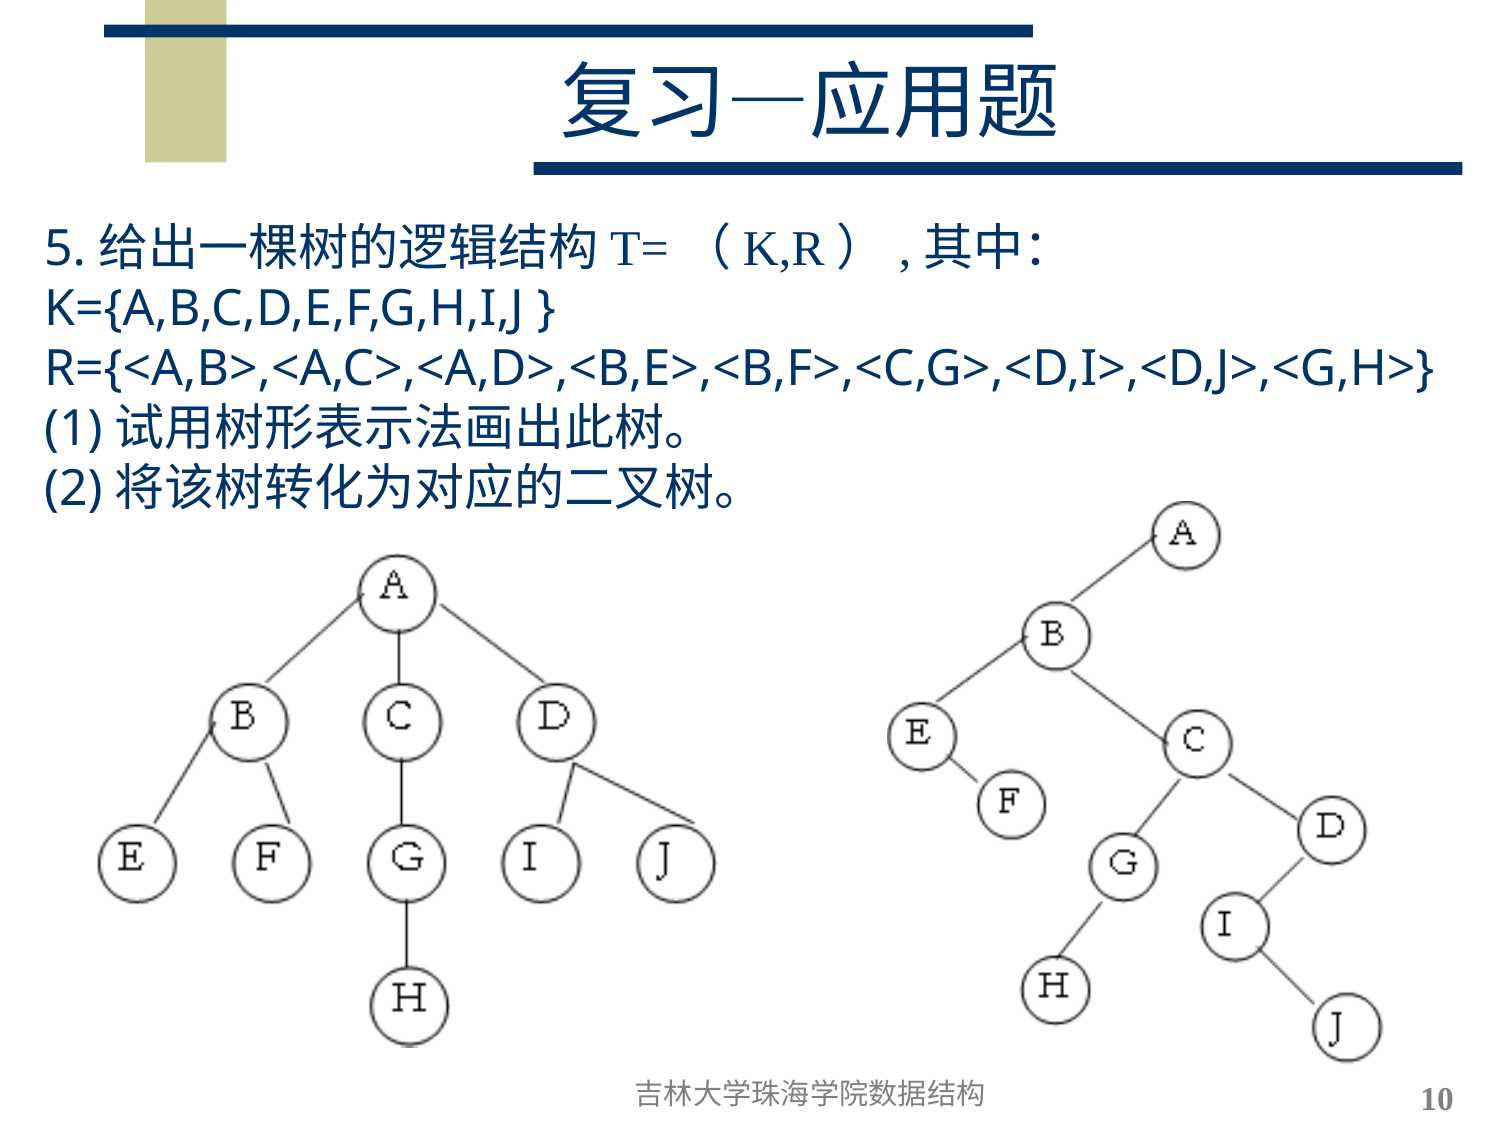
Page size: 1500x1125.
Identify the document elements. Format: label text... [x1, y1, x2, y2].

text_box 5.给出一棵树的逻辑结构T=（K,R）,其中： K={A,B,C,D,E,F,G,H,I,J } R={<A,B>,<A,C>,<A,D>,<B,E>,<B,F>,<C,G>,<D,I>,<D,J>,<G,H>} (1)试用树形表示法画出此树。 (2)将该树转化为对应的二叉树。 [29, 208, 1500, 523]
footer 吉林大学珠海学院数据结构 [610, 1042, 1010, 1118]
picture [96, 553, 748, 1049]
picture [886, 501, 1411, 1067]
title 复习—应用题 [205, 30, 1416, 181]
